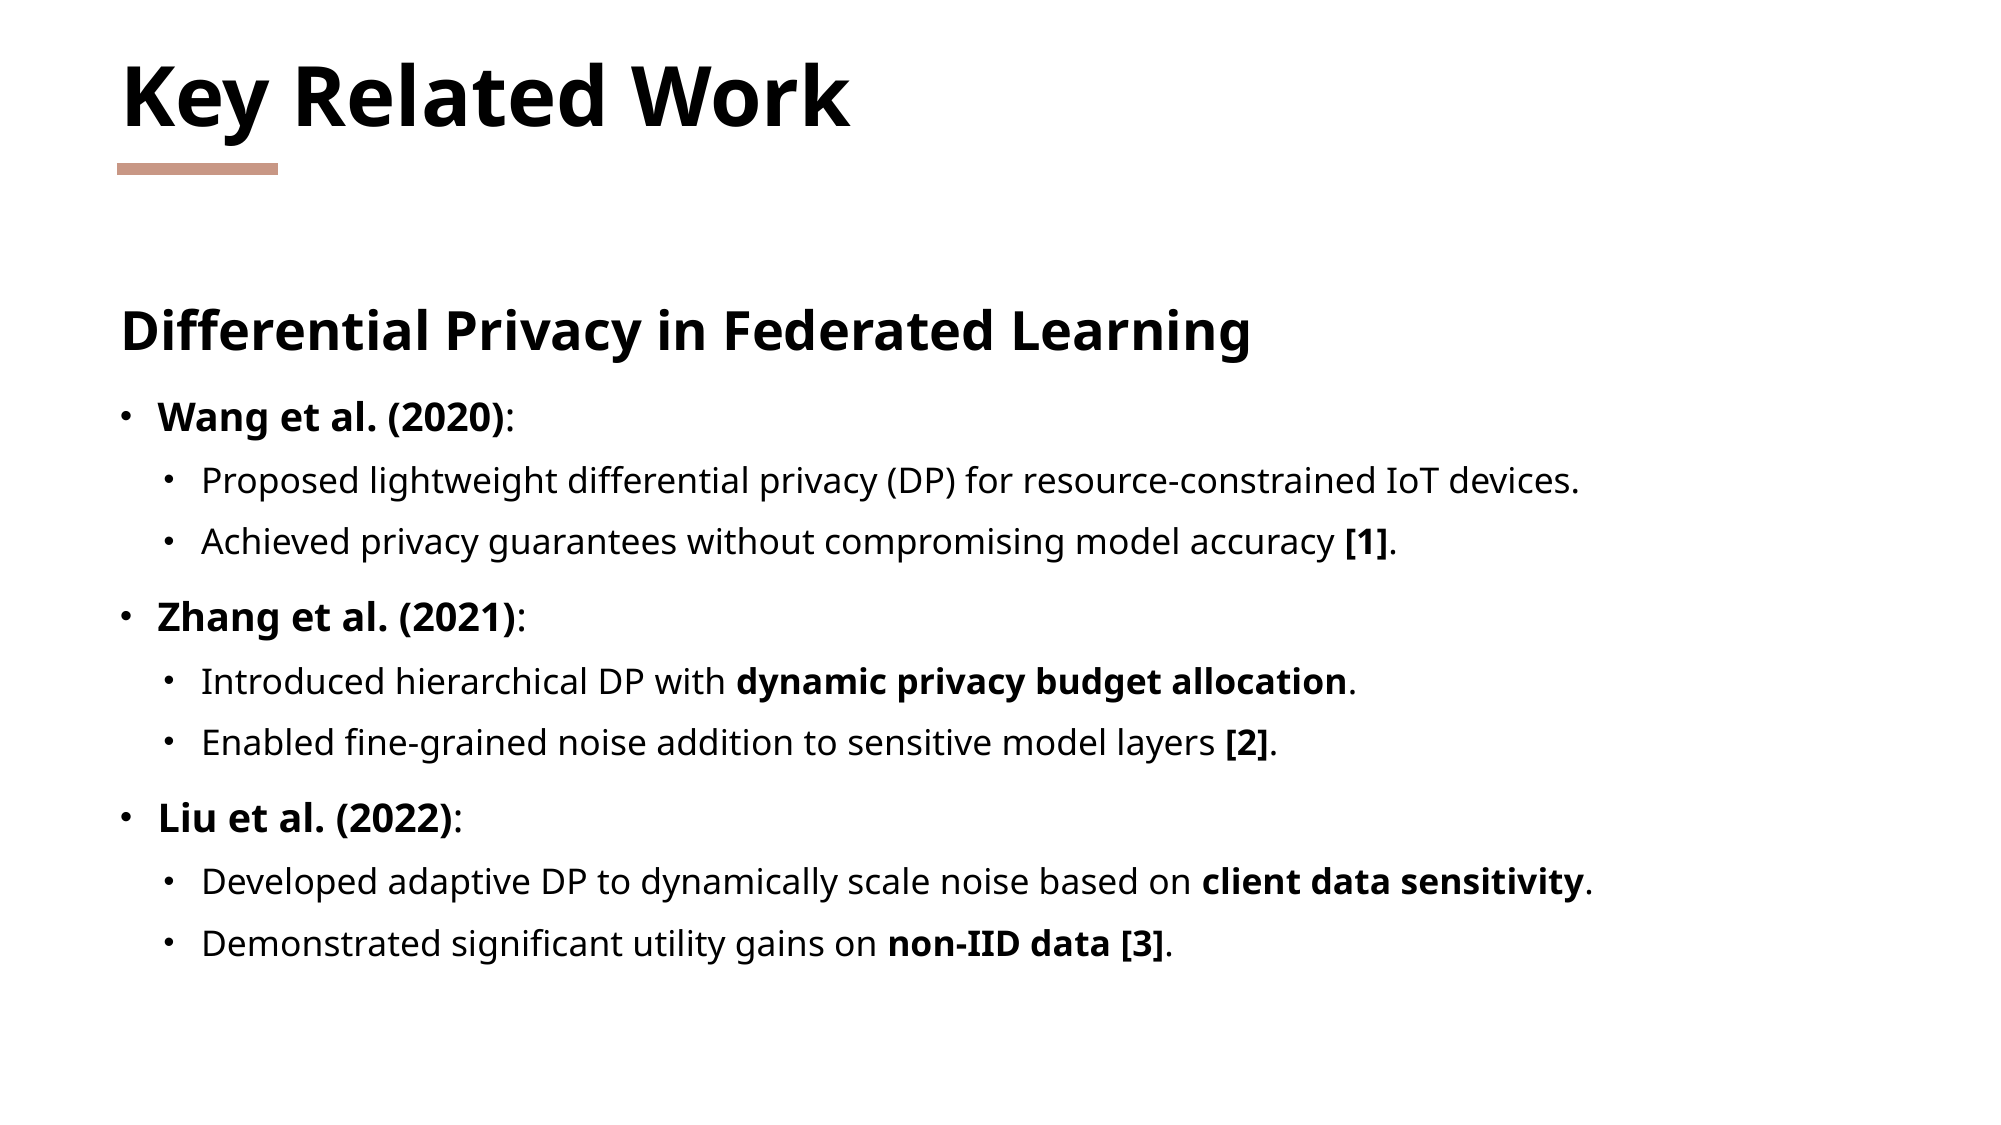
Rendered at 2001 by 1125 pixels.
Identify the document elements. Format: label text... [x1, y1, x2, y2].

list Differential Privacy in Federated Learning Wang et al. (2020): Proposed lightweight differential privacy (DP) for resource-constrained IoT devices. Achieved privacy guarantees without compromising model accuracy [1]. Zhang et al. (2021): Introduced hierarchical DP with dynamic privacy budget allocation. Enabled fine-grained noise addition to sensitive model layers [2]. Liu et al. (2022): Developed adaptive DP to dynamically scale noise based on client data sensitivity. Demonstrated significant utility gains on non-IID data [3]. [105, 275, 1892, 1030]
title Key Related Work [105, 35, 1892, 216]
